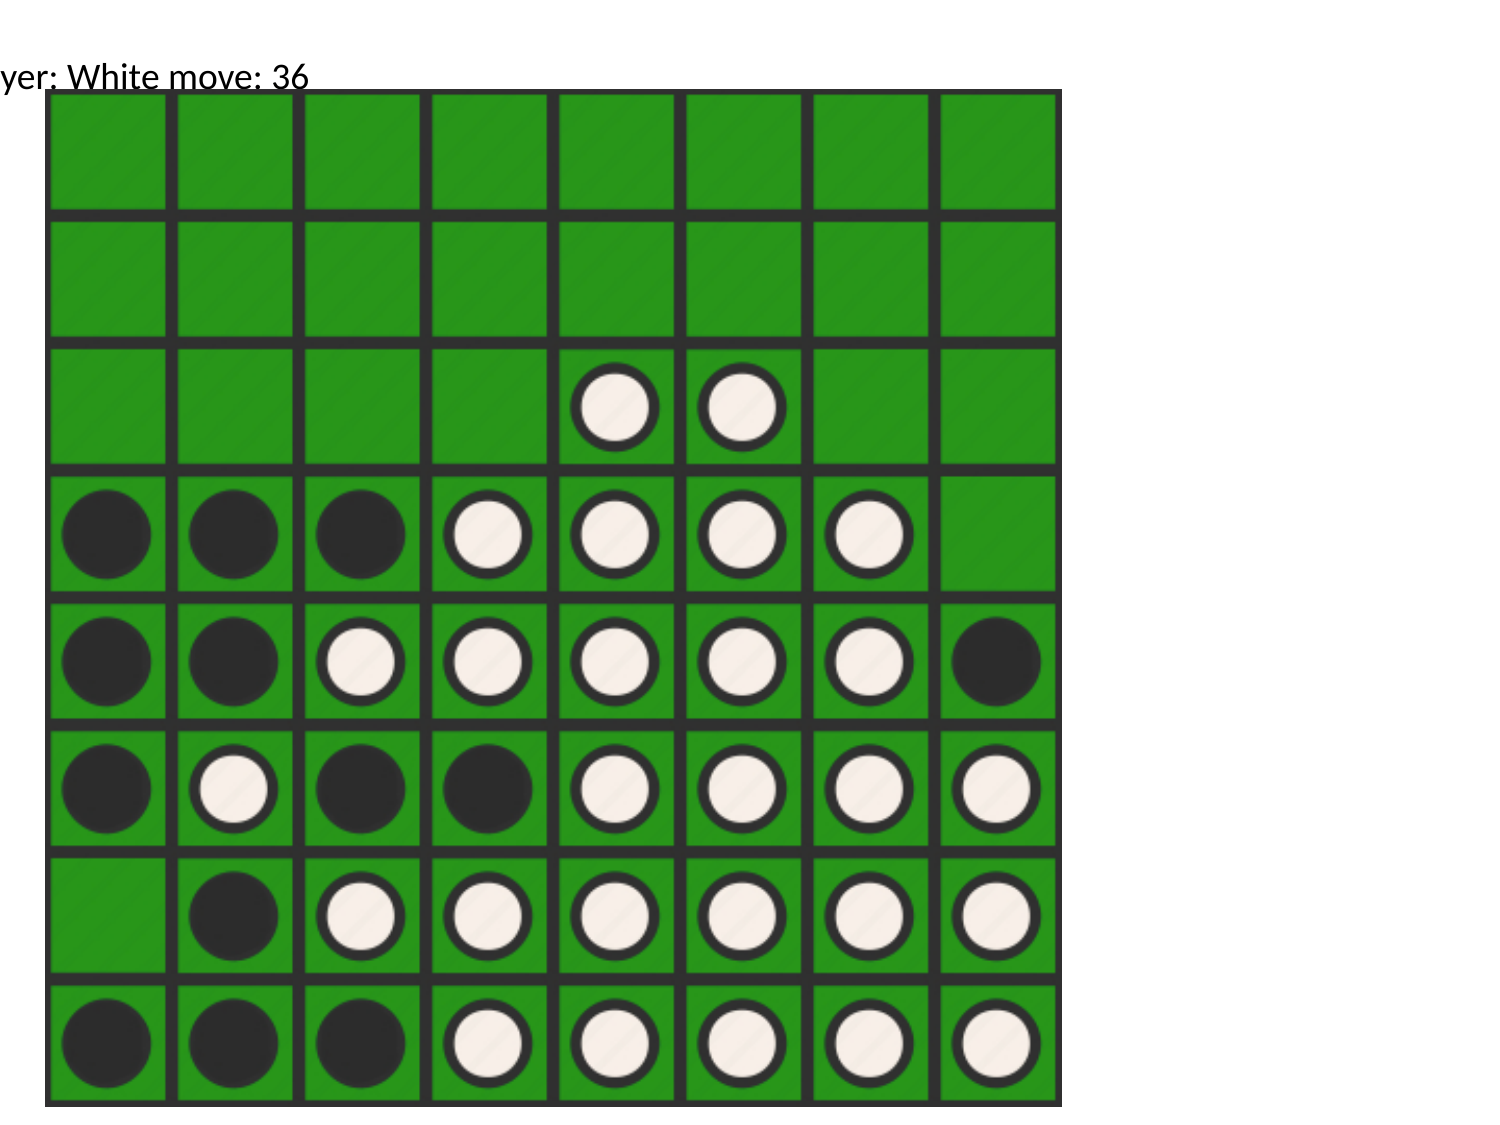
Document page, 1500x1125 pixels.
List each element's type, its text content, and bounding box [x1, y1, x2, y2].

picture [44, 89, 1062, 1107]
text_box turn: 36 player: White move: 36 [0, 44, 325, 105]
